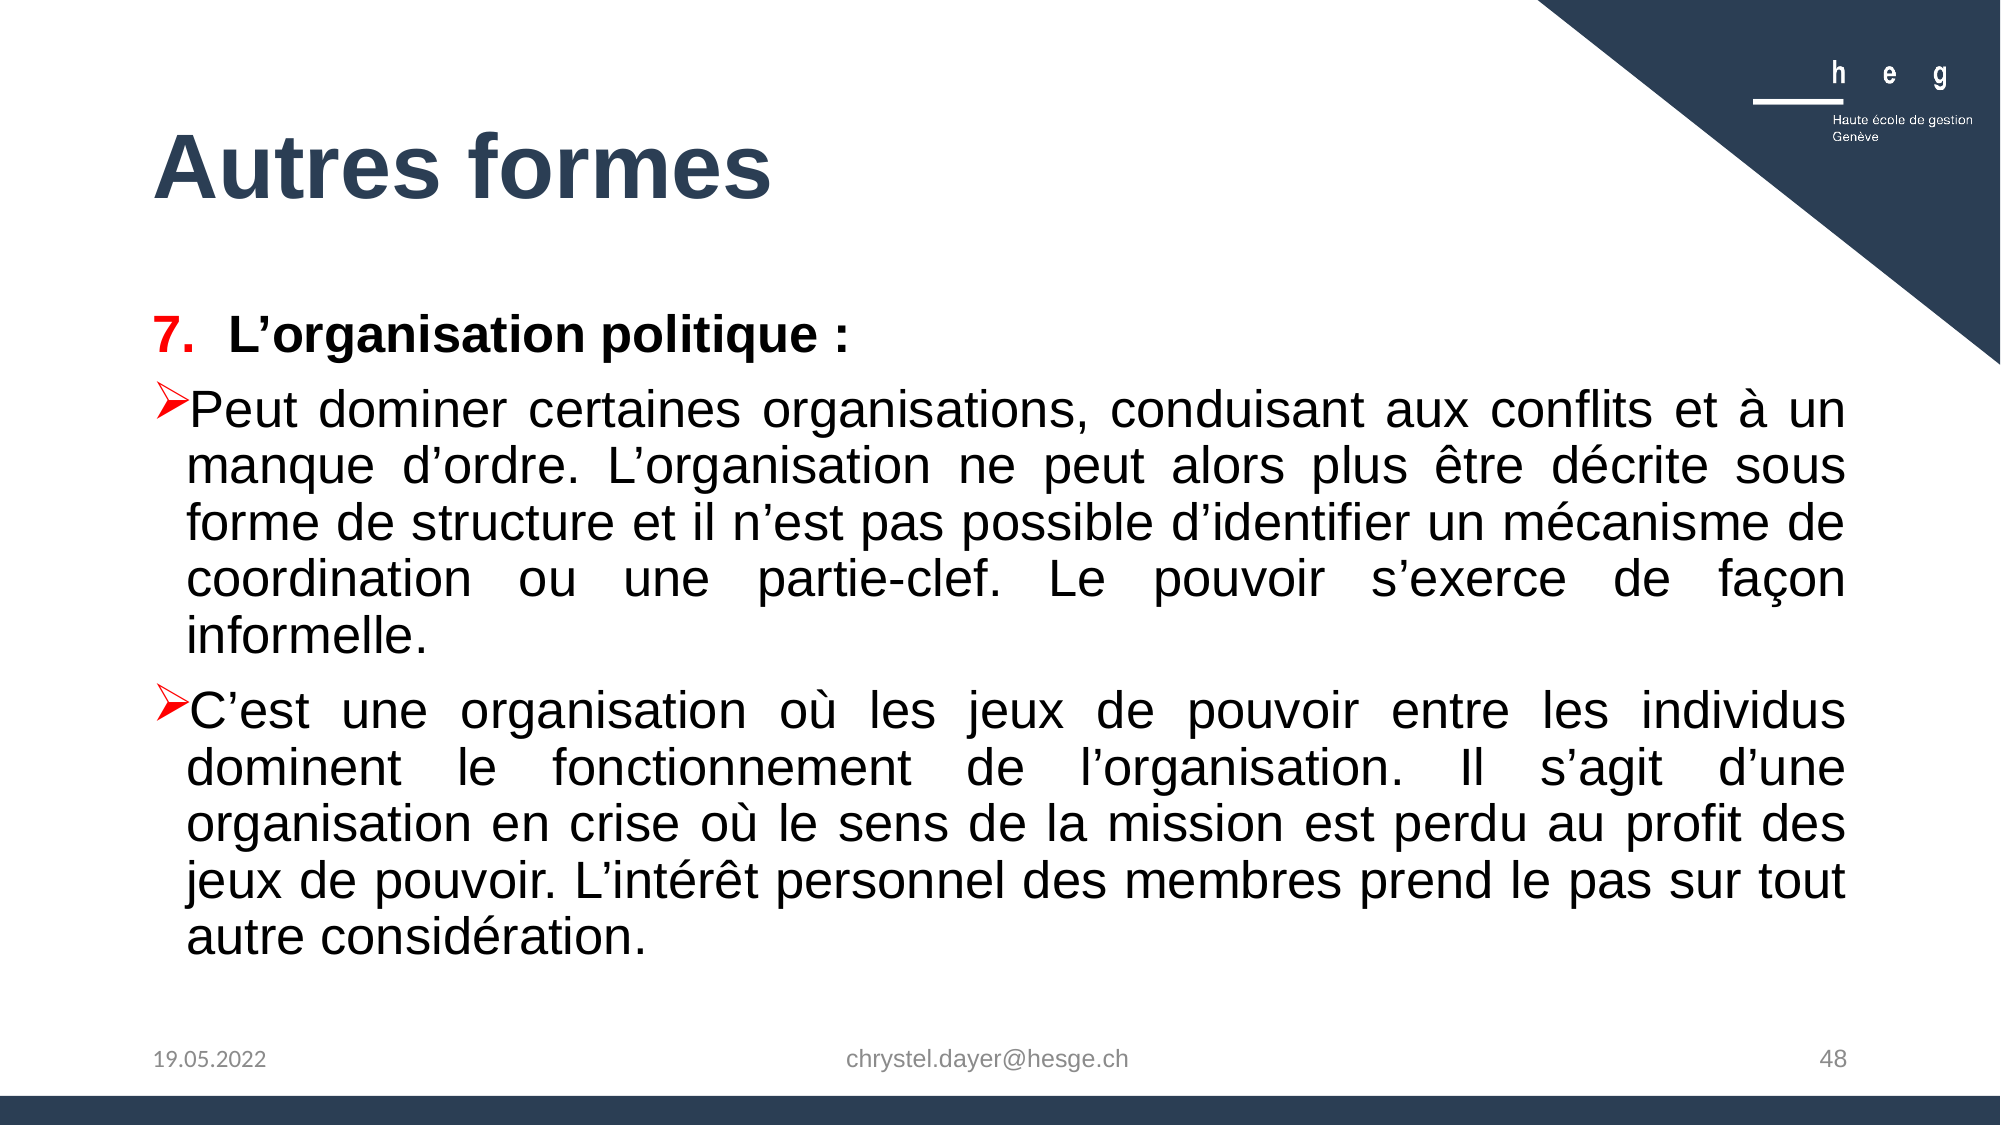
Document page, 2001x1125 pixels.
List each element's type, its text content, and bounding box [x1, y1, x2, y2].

slide_number 48 [1412, 1027, 1863, 1088]
title Autres formes [137, 59, 1600, 278]
footer chrystel.dayer@hesge.ch [650, 1027, 1326, 1088]
picture [1753, 60, 1972, 141]
list L’organisation politique : Peut dominer certaines organisations, conduisant aux conﬂits et à un manque d’ordre. L’organisation ne peut alors plus être décrite sous forme de structure et il n’est pas possible d’identiﬁer un mécanisme de coordination ou une partie-clef. Le pouvoir s’exerce de façon informelle. C’est une organisation où les jeux de pouvoir entre les individus dominent le fonctionnement de l’organisation. Il s’agit d’une organisation en crise où le sens de la mission est perdu au profit des jeux de pouvoir. L’intérêt personnel des membres prend le pas sur tout autre considération. [137, 299, 1863, 977]
